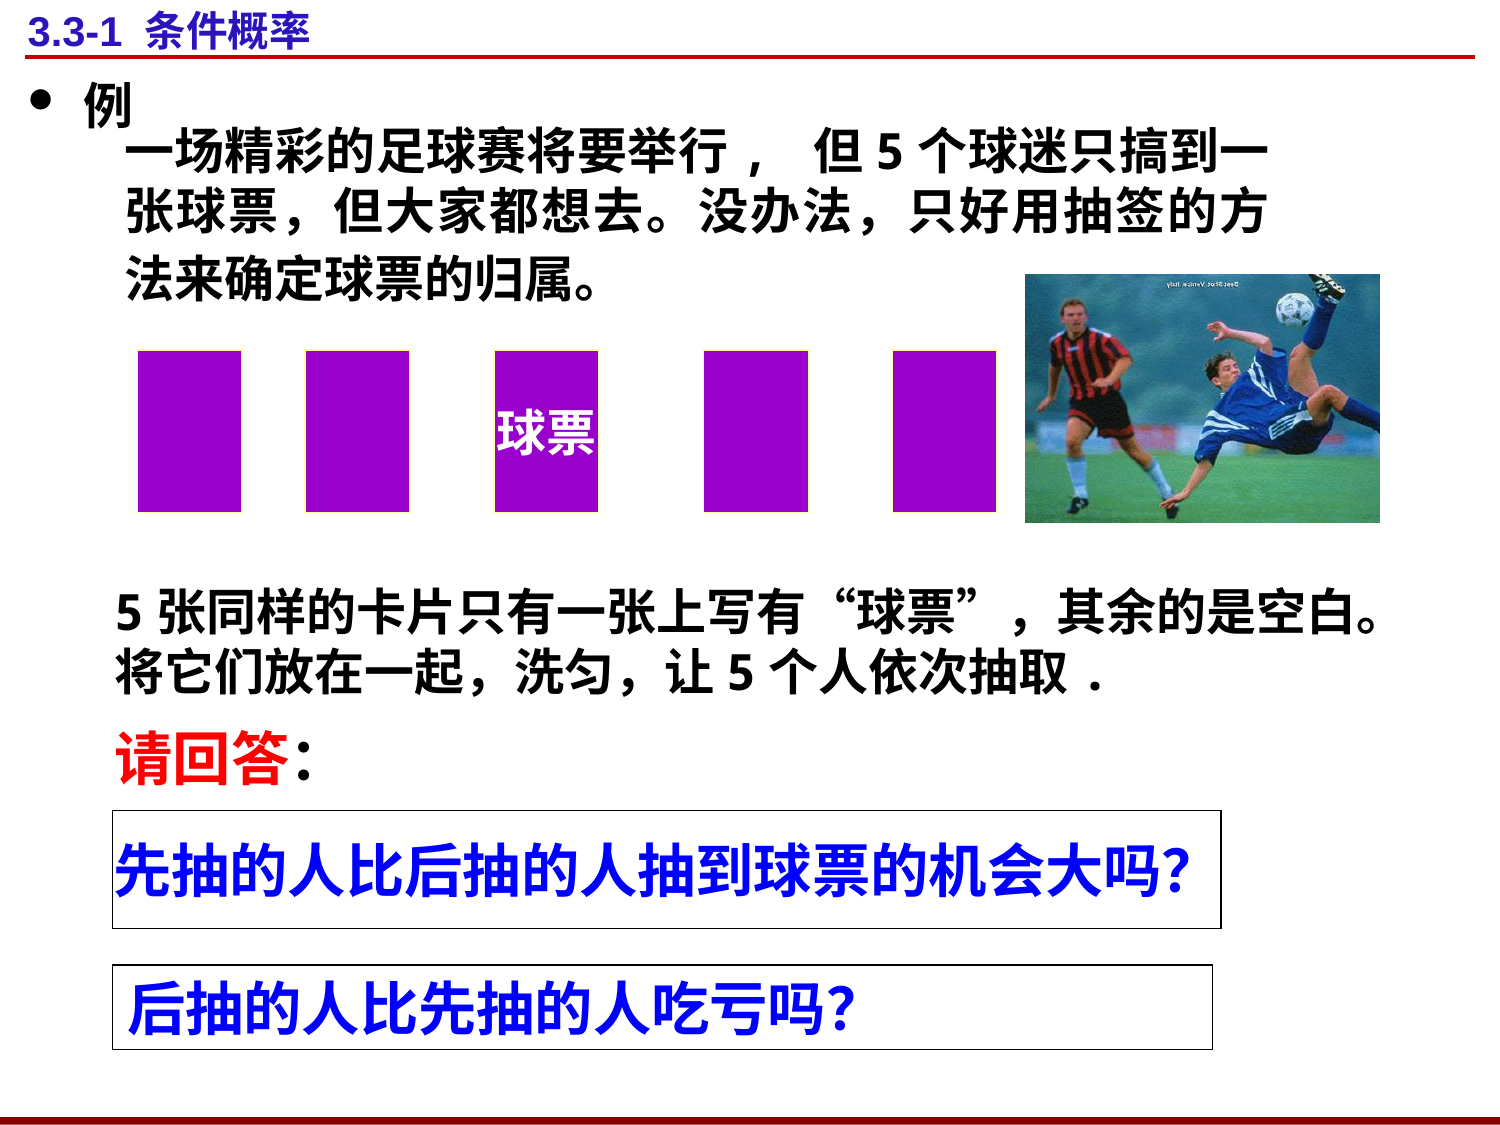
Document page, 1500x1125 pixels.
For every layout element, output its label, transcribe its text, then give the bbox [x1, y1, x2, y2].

text_box 5张同样的卡片只有一张上写有“球票”，其余的是空白。将它们放在一起，洗匀，让5个人依次抽取. [99, 572, 1438, 708]
text_box 请回答： [99, 714, 401, 800]
title 3.3-1 条件概率 [12, 6, 1304, 53]
text_box 后抽的人比先抽的人吃亏吗？ [112, 965, 1213, 1050]
text_box 一场精彩的足球赛将要举行, 但5个球迷只搞到一张球票，但大家都想去。没办法，只好用抽签的方法来确定球票的归属。 [109, 111, 1285, 317]
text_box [137, 349, 998, 513]
text_box 先抽的人比后抽的人抽到球票的机会大吗？ [112, 810, 1221, 929]
list 例 [12, 54, 1488, 1113]
picture [1024, 274, 1380, 523]
